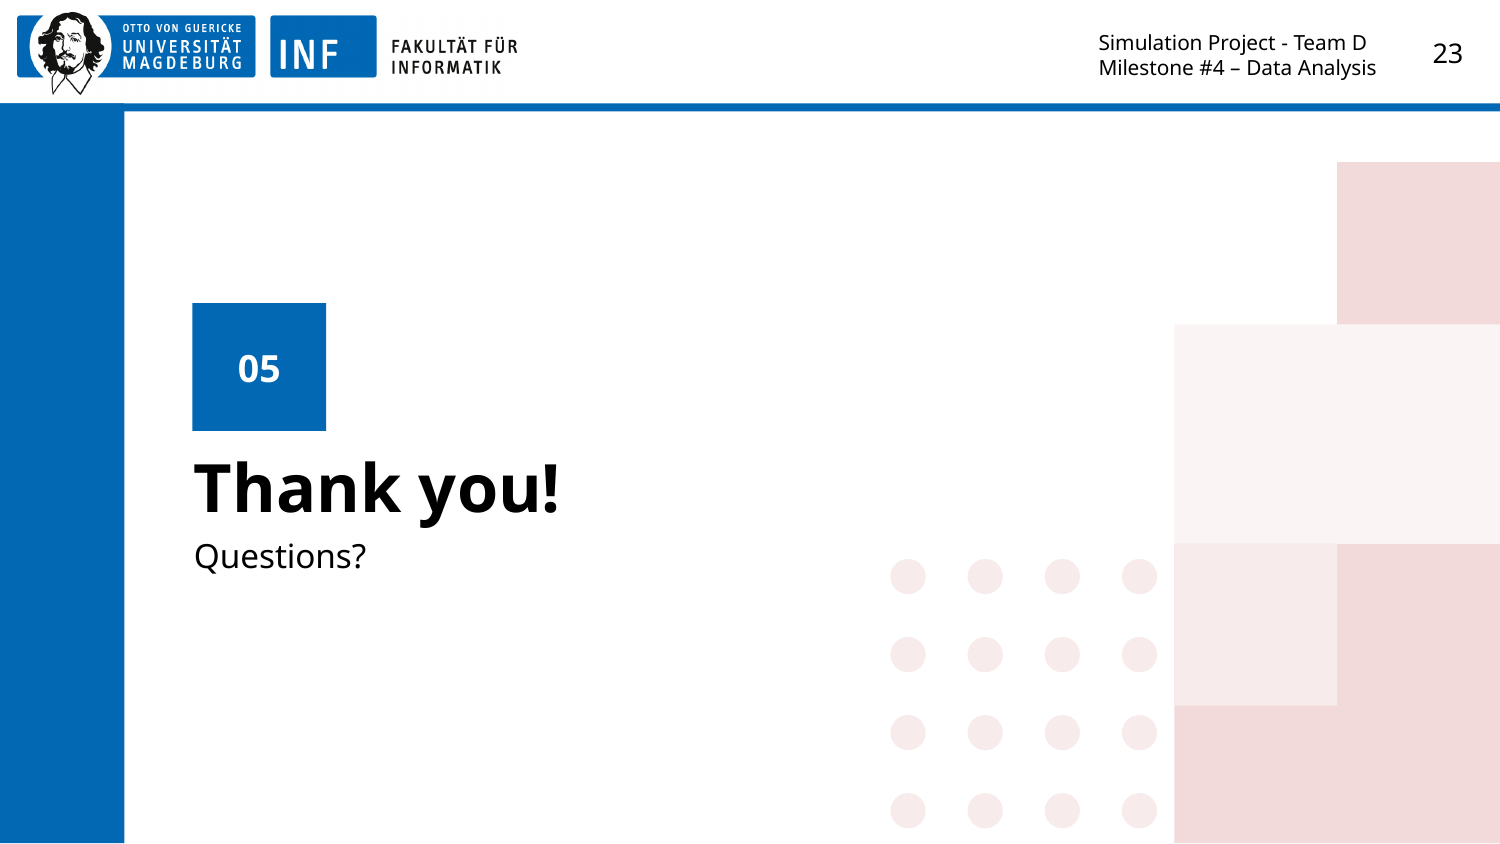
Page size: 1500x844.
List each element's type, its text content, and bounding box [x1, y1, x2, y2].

picture [17, 12, 517, 95]
subtitle Questions? [178, 519, 694, 585]
title Thank you! [178, 430, 780, 541]
text_box Simulation Project - Team D Milestone #4 – Data Analysis [1083, 14, 1434, 100]
slide_number ‹#› [1434, 21, 1479, 86]
title 05 [192, 303, 327, 431]
